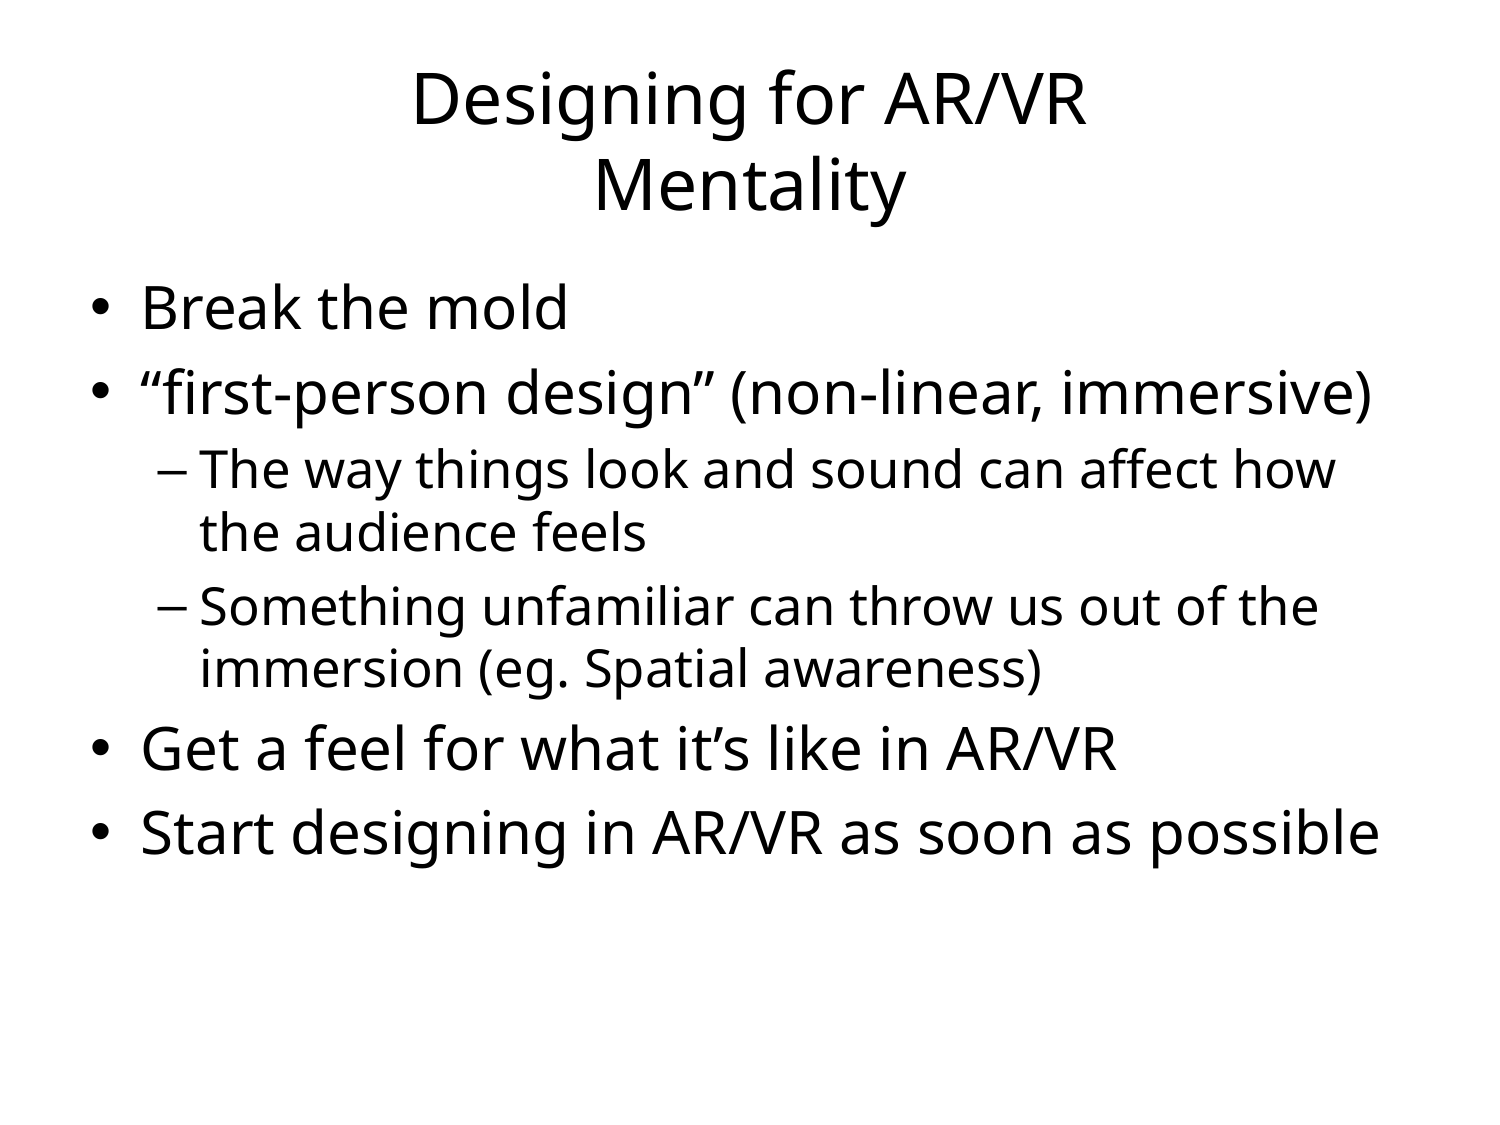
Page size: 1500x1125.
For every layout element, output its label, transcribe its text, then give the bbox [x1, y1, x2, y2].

title Designing for AR/VR Mentality [75, 45, 1425, 233]
list Break the mold “first-person design” (non-linear, immersive) The way things look and sound can affect how the audience feels Something unfamiliar can throw us out of the immersion (eg. Spatial awareness) Get a feel for what it’s like in AR/VR Start designing in AR/VR as soon as possible [75, 262, 1425, 1005]
